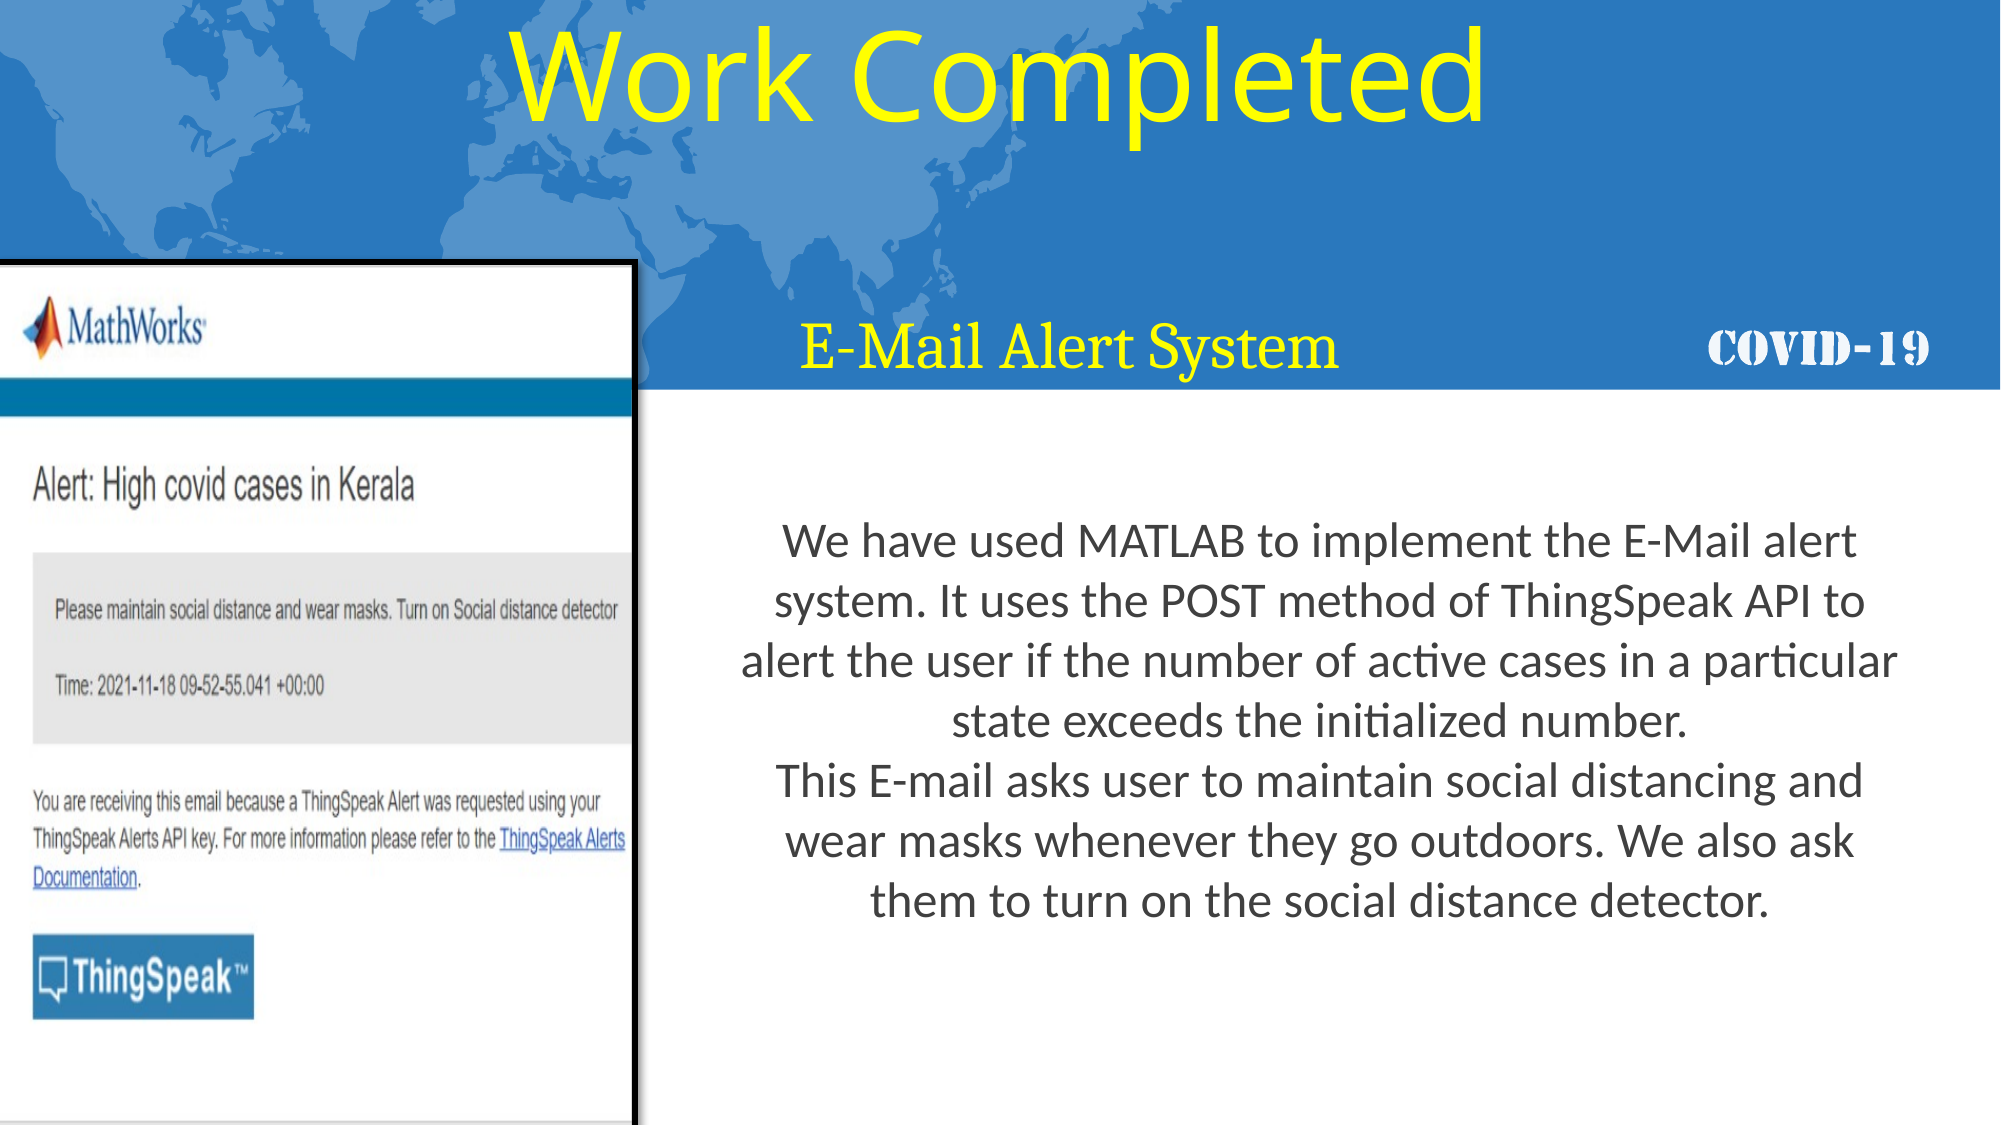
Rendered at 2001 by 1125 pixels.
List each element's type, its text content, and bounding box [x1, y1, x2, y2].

picture [0, 264, 632, 380]
picture [0, 416, 632, 1125]
text_box We have used MATLAB to implement the E-Mail alert system. It uses the POST method of ThingSpeak API to alert the user if the number of active cases in a particular state exceeds the initialized number. This E-mail asks user to maintain social distancing and wear masks whenever they go outdoors. We also ask them to turn on the social distance detector. [720, 499, 1920, 935]
text_box E-Mail Alert System [648, 294, 1519, 389]
list Work Completed [0, 0, 2000, 162]
